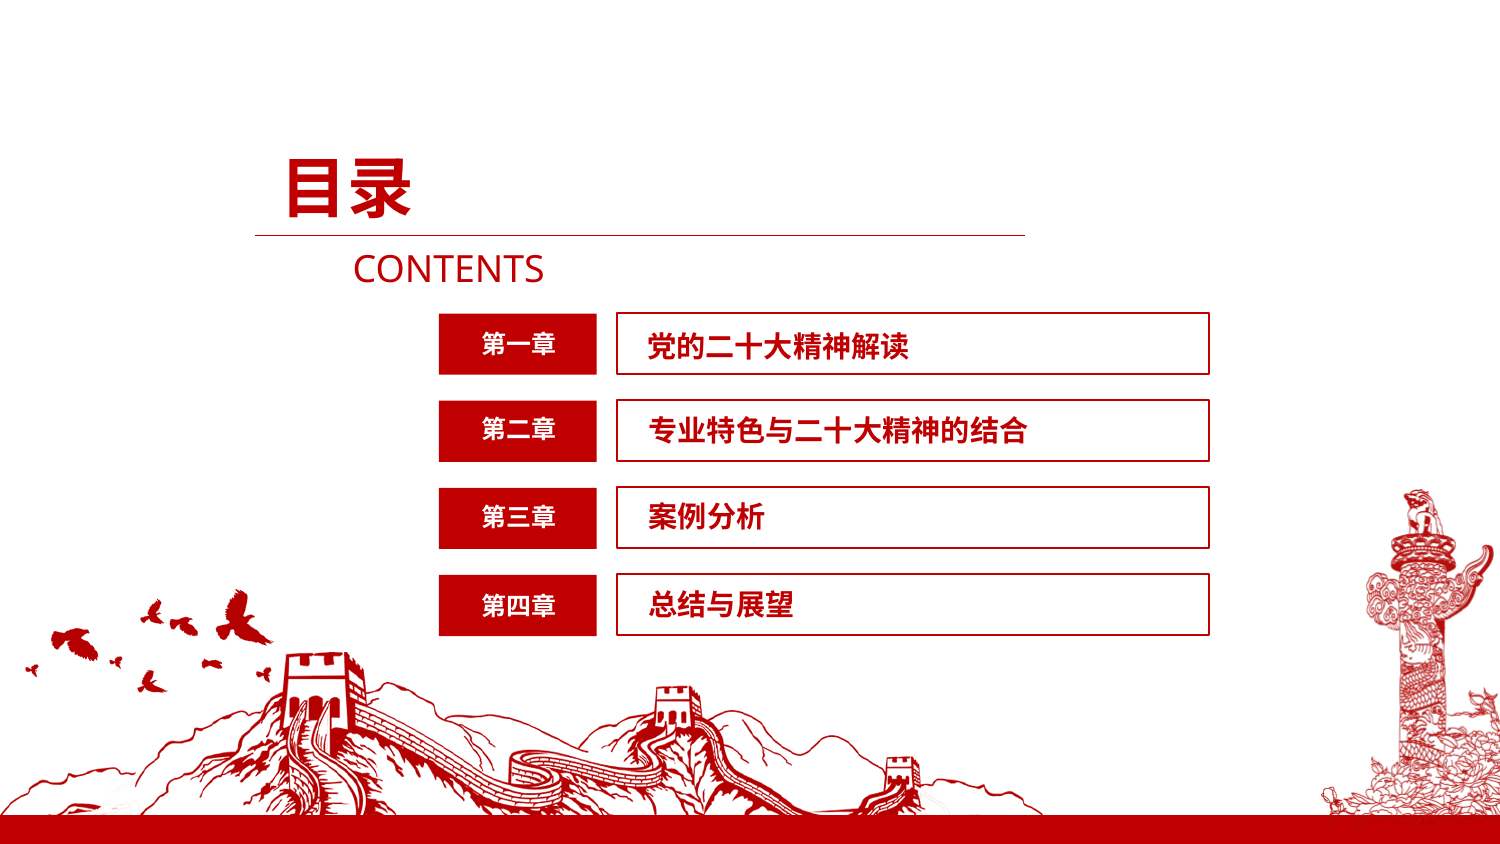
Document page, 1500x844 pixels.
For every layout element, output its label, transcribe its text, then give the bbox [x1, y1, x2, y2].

text_box [437, 311, 599, 377]
text_box [437, 399, 599, 464]
text_box 第一章 [466, 321, 591, 367]
text_box 党的二十大精神解读 [632, 321, 1174, 371]
text_box 目录 [265, 138, 461, 233]
text_box [615, 398, 1211, 463]
text_box 专业特色与二十大精神的结合 [633, 405, 1176, 455]
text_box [0, 488, 1500, 844]
text_box [615, 311, 1211, 376]
text_box 第二章 [466, 406, 578, 452]
text_box CONTENTS [338, 243, 584, 298]
